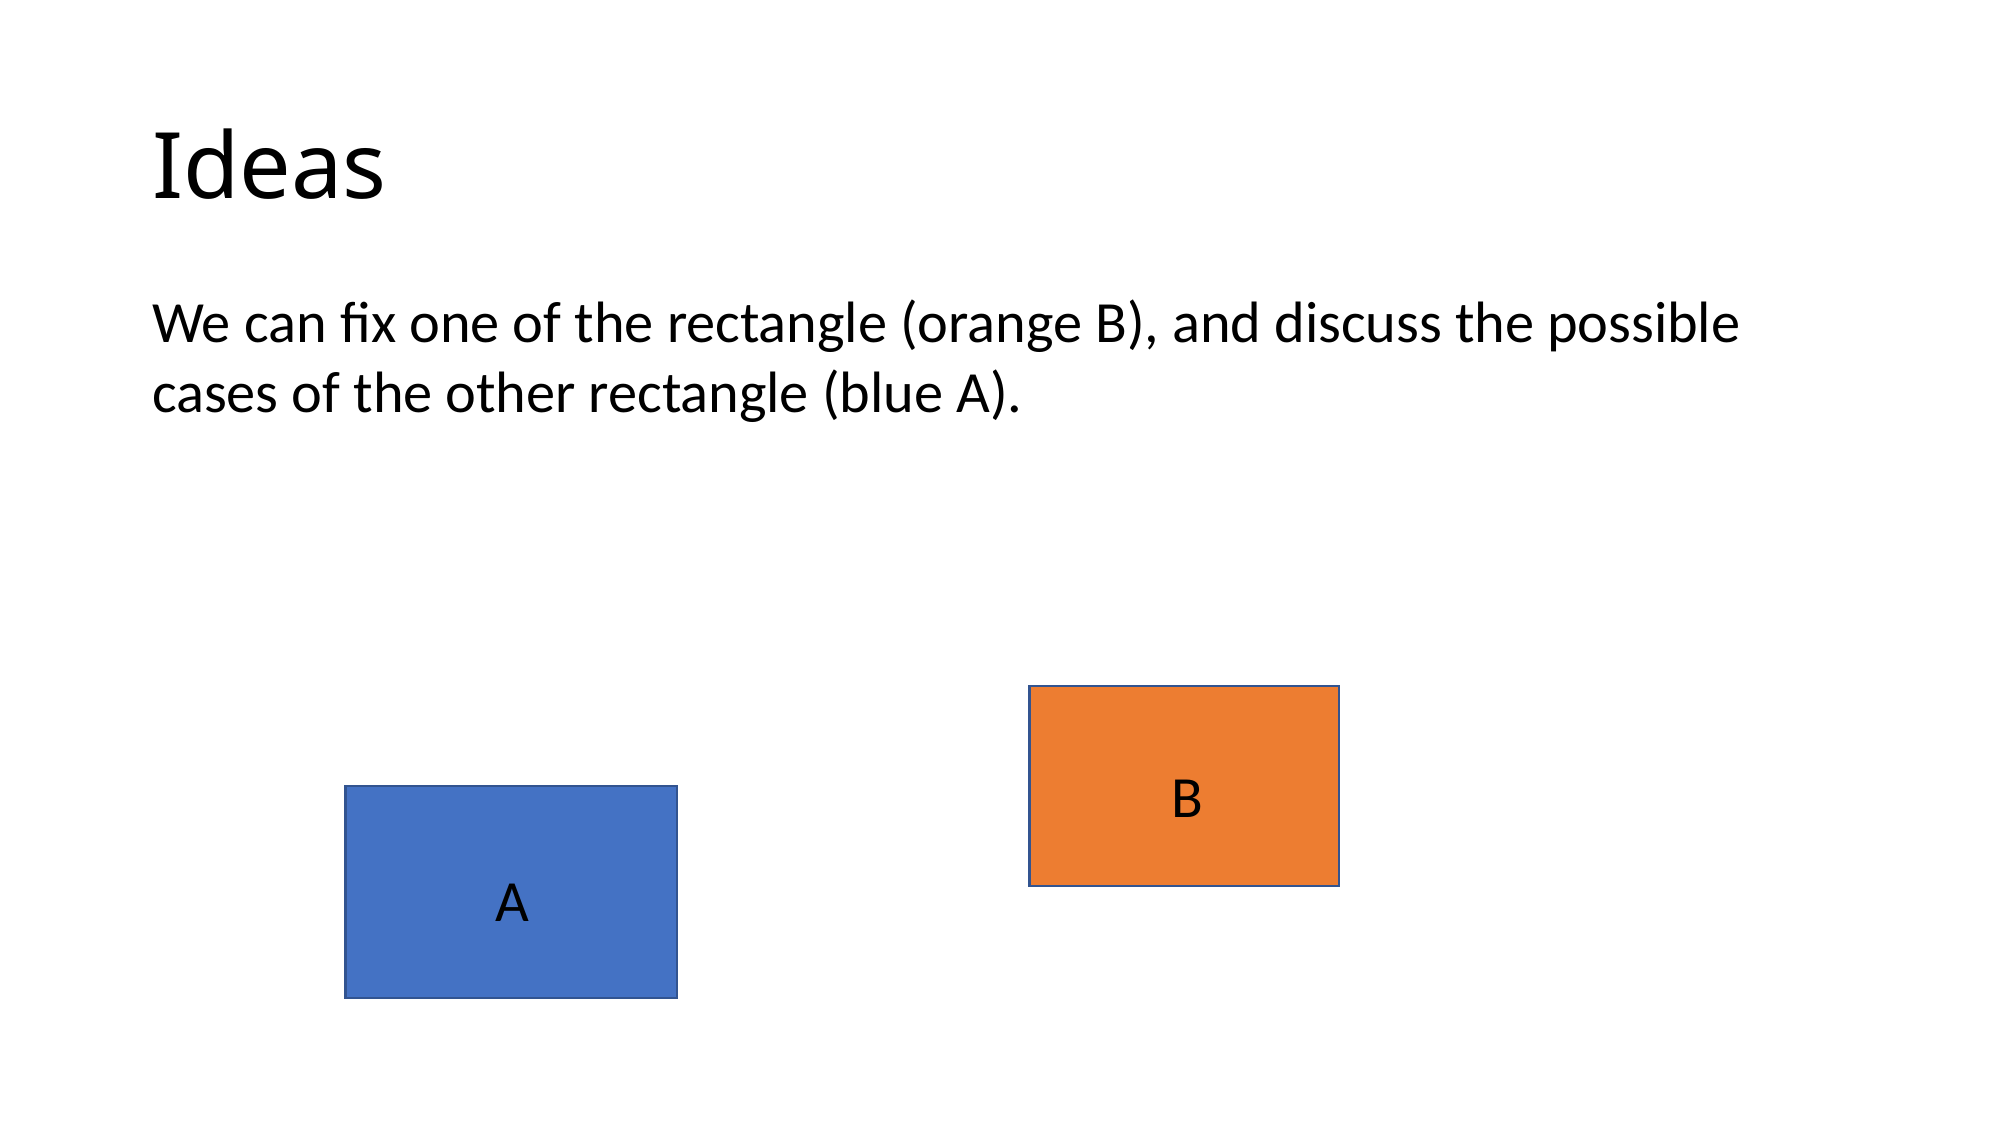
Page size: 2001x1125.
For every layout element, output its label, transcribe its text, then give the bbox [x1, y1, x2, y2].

text_box [344, 785, 678, 999]
text_box A [480, 855, 577, 941]
text_box We can fix one of the rectangle (orange B), and discuss the possible cases of the other rectangle (blue A). [137, 277, 1888, 432]
text_box B [1156, 752, 1226, 837]
text_box [1028, 685, 1340, 887]
title Ideas [137, 59, 1863, 277]
